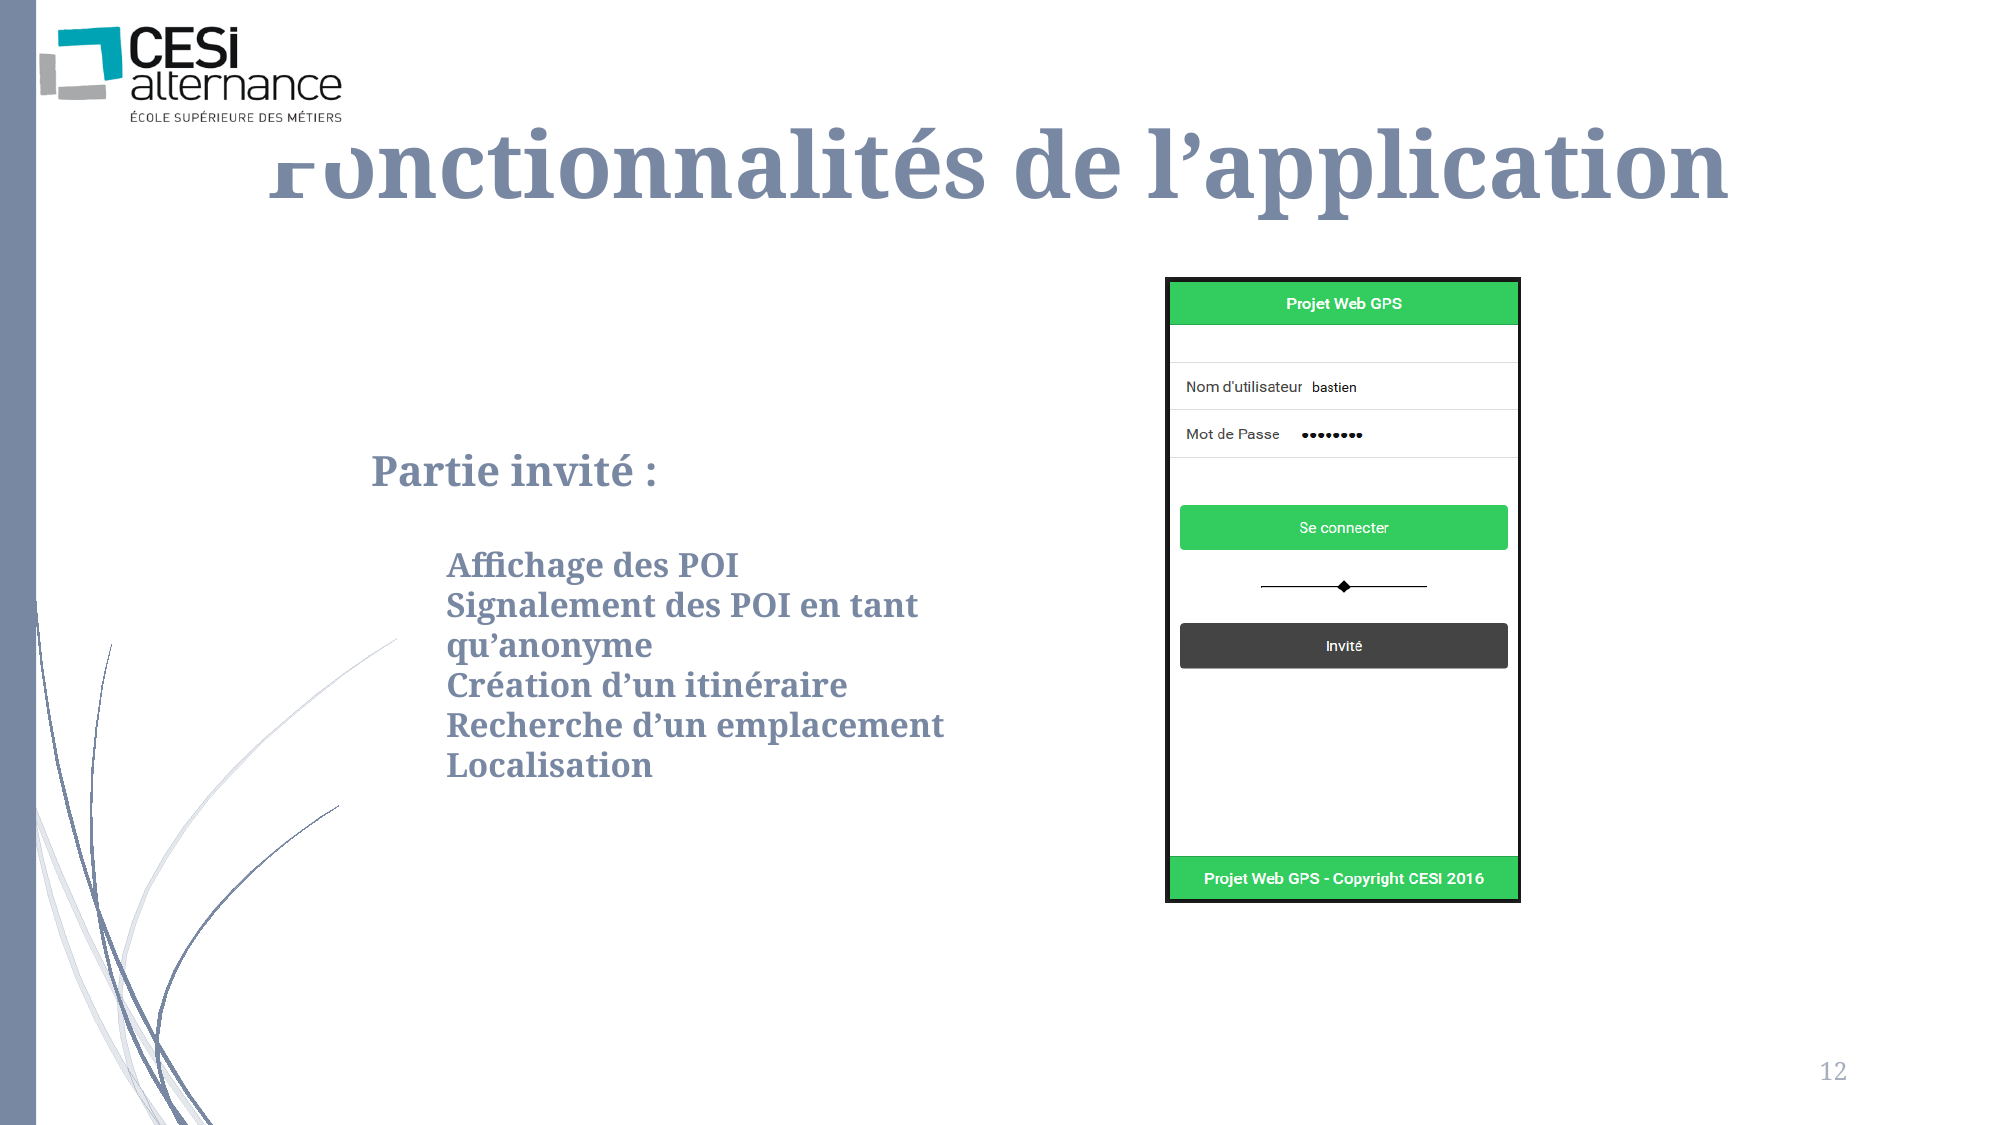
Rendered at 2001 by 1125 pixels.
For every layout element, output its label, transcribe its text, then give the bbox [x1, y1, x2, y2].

title Fonctionnalités de l’application [397, 59, 1863, 278]
slide_number 12 [1412, 1042, 1863, 1103]
picture [1165, 277, 1521, 903]
text_box Partie invité : Affichage des POI Signalement des POI en tant qu’anonyme Création d’un itinéraire Recherche d’un emplacement Localisation [397, 437, 1095, 842]
picture [37, 0, 351, 163]
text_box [0, 0, 397, 1125]
